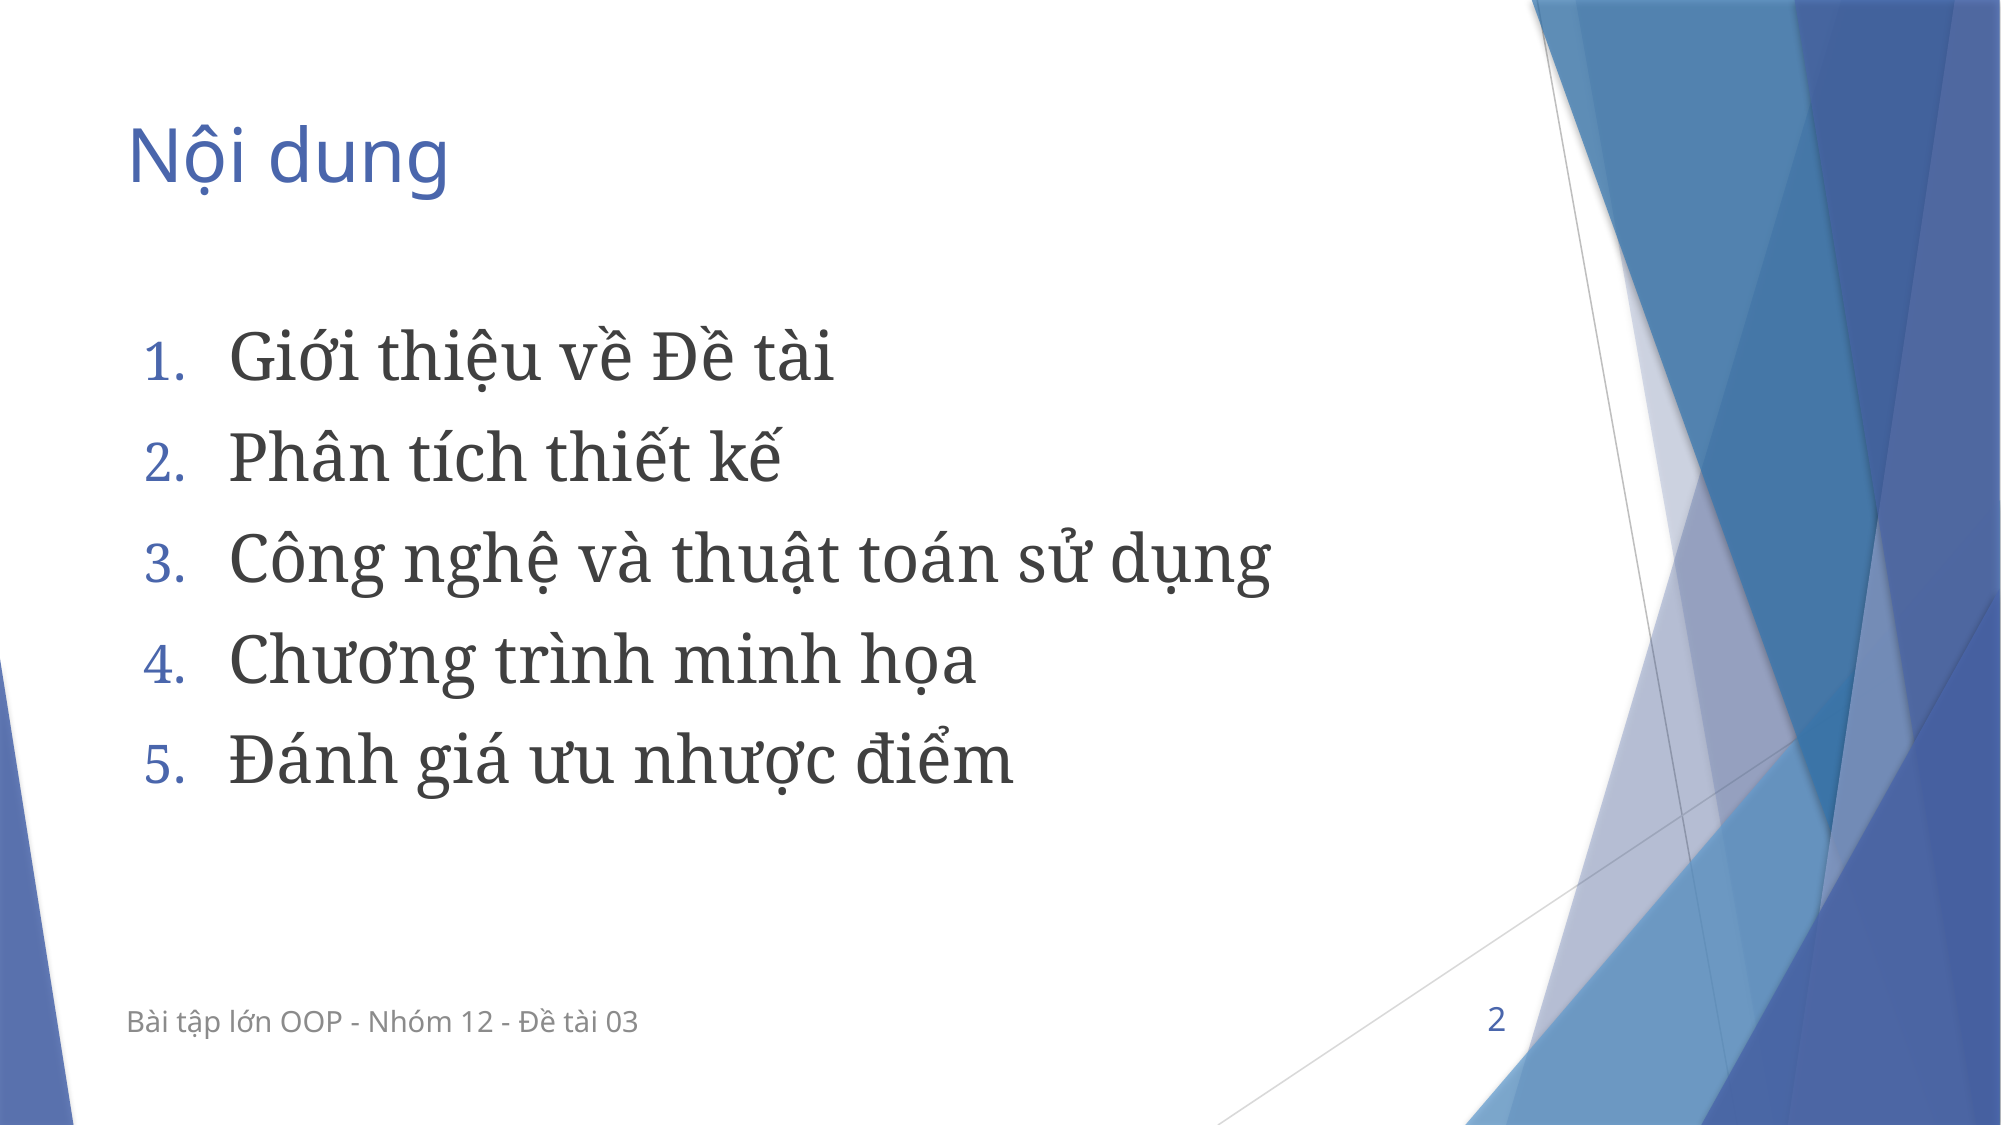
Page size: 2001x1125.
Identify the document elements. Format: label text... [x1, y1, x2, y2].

list Giới thiệu về Đề tài Phân tích thiết kế Công nghệ và thuật toán sử dụng Chương trình minh họa Đánh giá ưu nhược điểm [111, 306, 1522, 944]
title Nội dung [111, 99, 1522, 253]
slide_number 2 [1409, 991, 1522, 1051]
footer Bài tập lớn OOP - Nhóm 12 - Đề tài 03 [111, 991, 1145, 1051]
